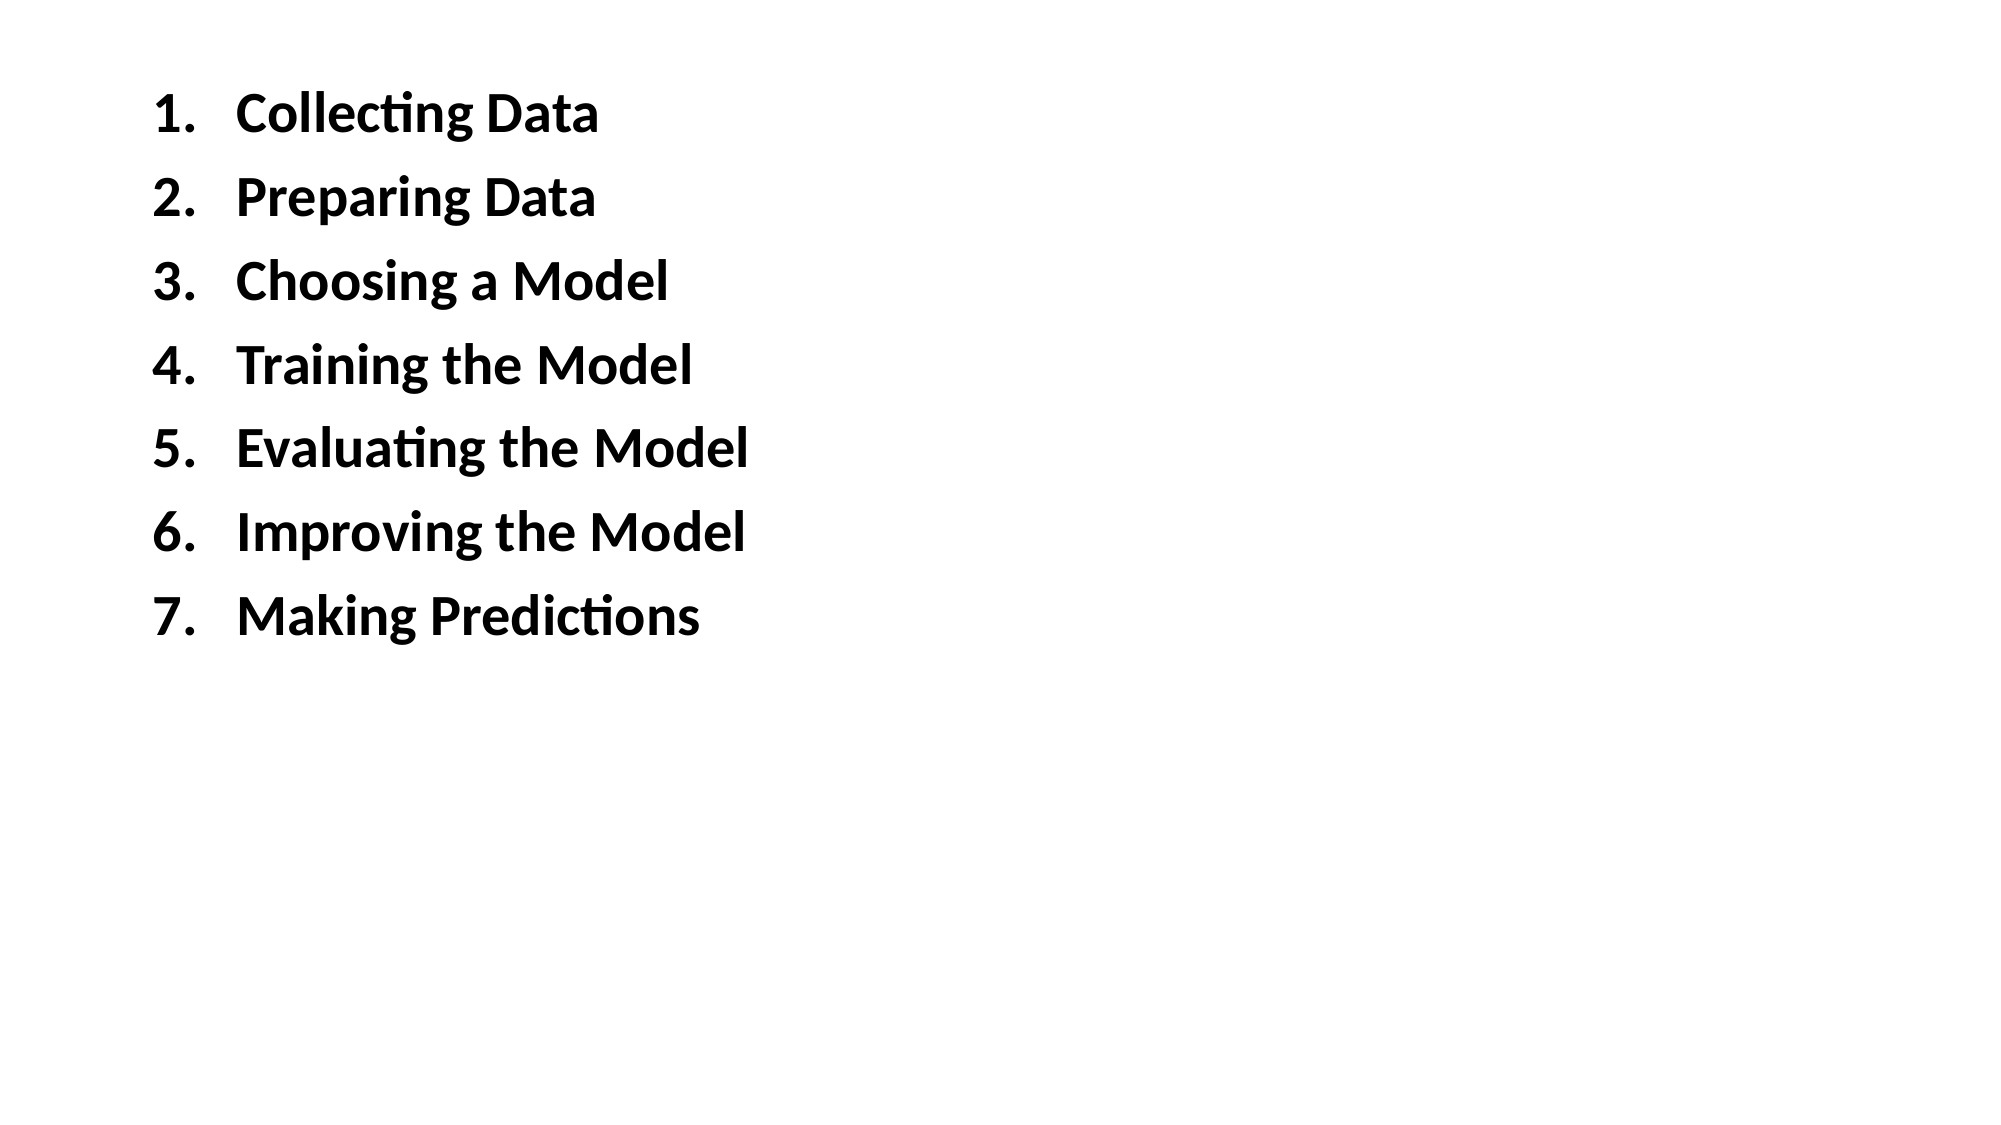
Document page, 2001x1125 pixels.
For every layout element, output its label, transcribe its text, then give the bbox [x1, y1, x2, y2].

list Collecting Data Preparing Data Choosing a Model Training the Model Evaluating the Model Improving the Model Making Predictions [137, 75, 1863, 1014]
